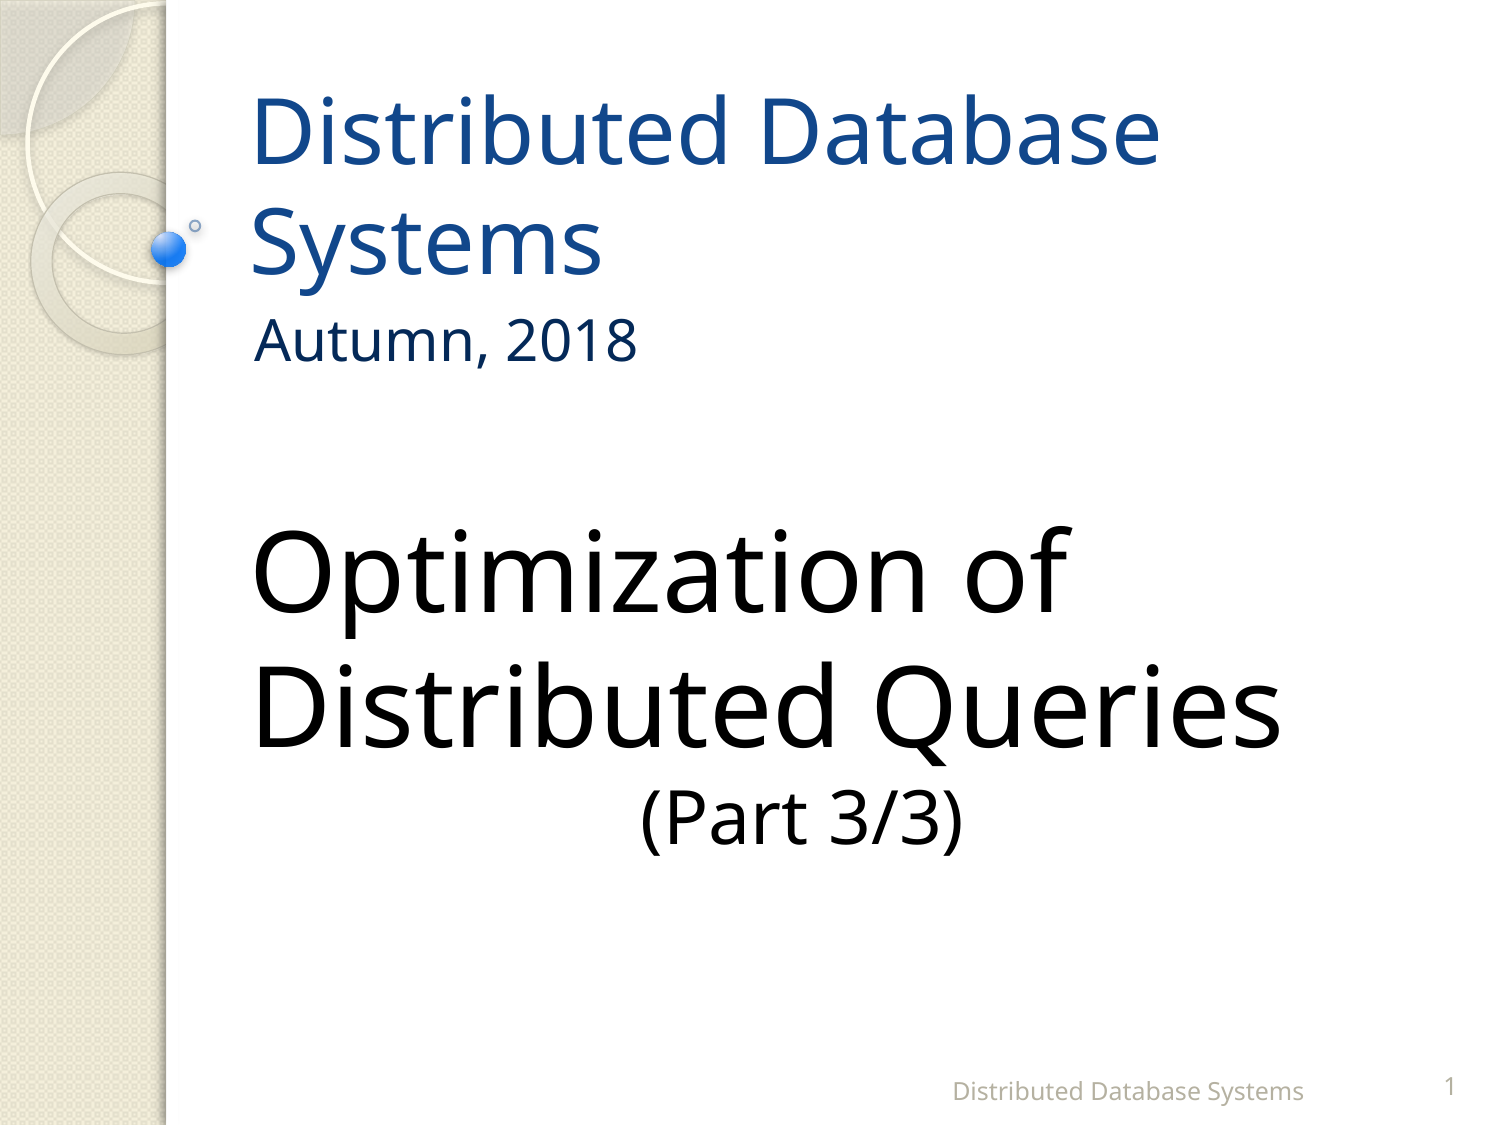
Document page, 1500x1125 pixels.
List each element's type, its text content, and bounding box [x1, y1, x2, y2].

slide_number 1 [1413, 1034, 1488, 1113]
text_box Optimization of Distributed Queries (Part 3/3) [234, 492, 1371, 867]
subtitle Autumn, 2018 [234, 303, 1450, 591]
title Distributed Database Systems [234, 59, 1450, 301]
footer Distributed Database Systems [937, 1034, 1413, 1113]
